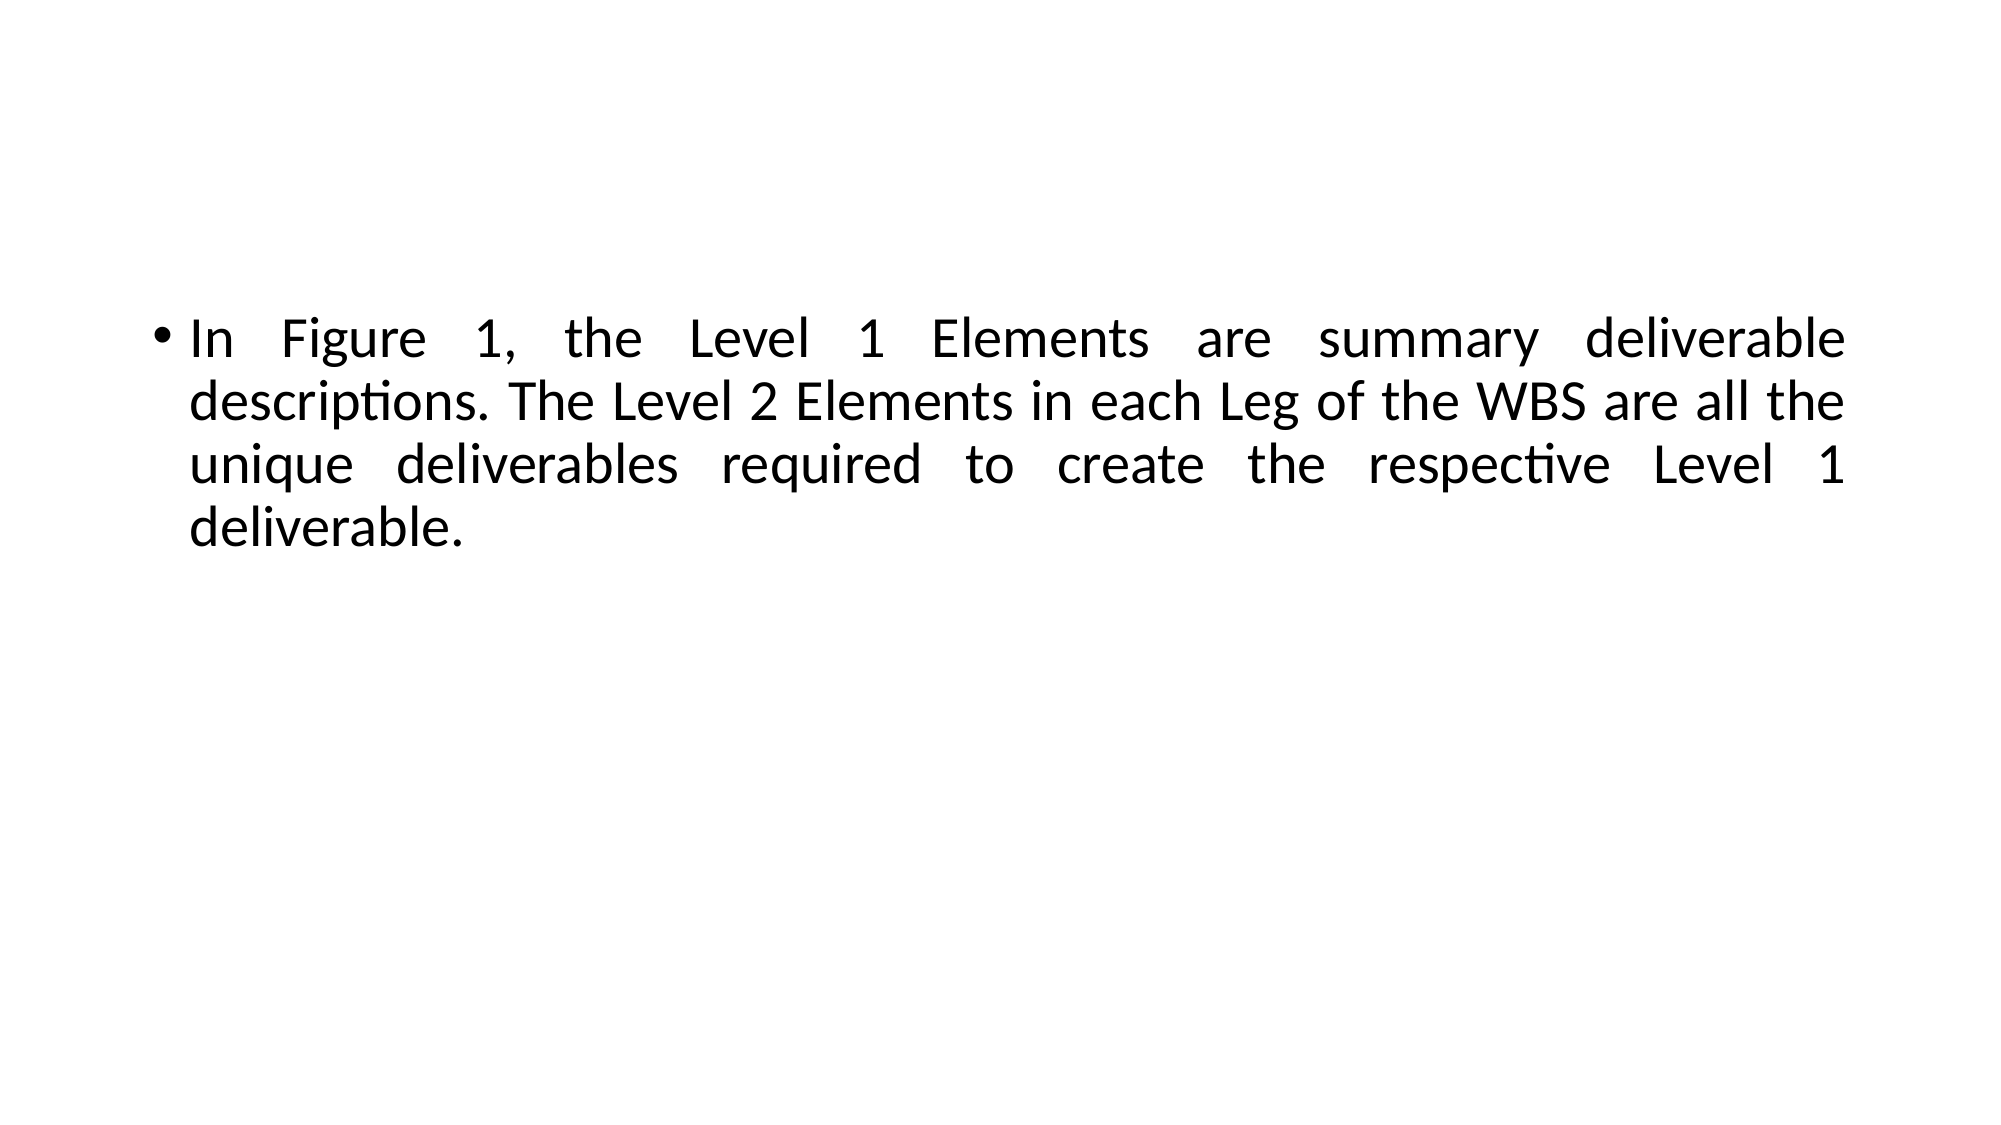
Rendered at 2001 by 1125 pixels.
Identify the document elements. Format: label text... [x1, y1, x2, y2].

list In Figure 1, the Level 1 Elements are summary deliverable descriptions. The Level 2 Elements in each Leg of the WBS are all the unique deliverables required to create the respective Level 1 deliverable. [137, 299, 1863, 1014]
